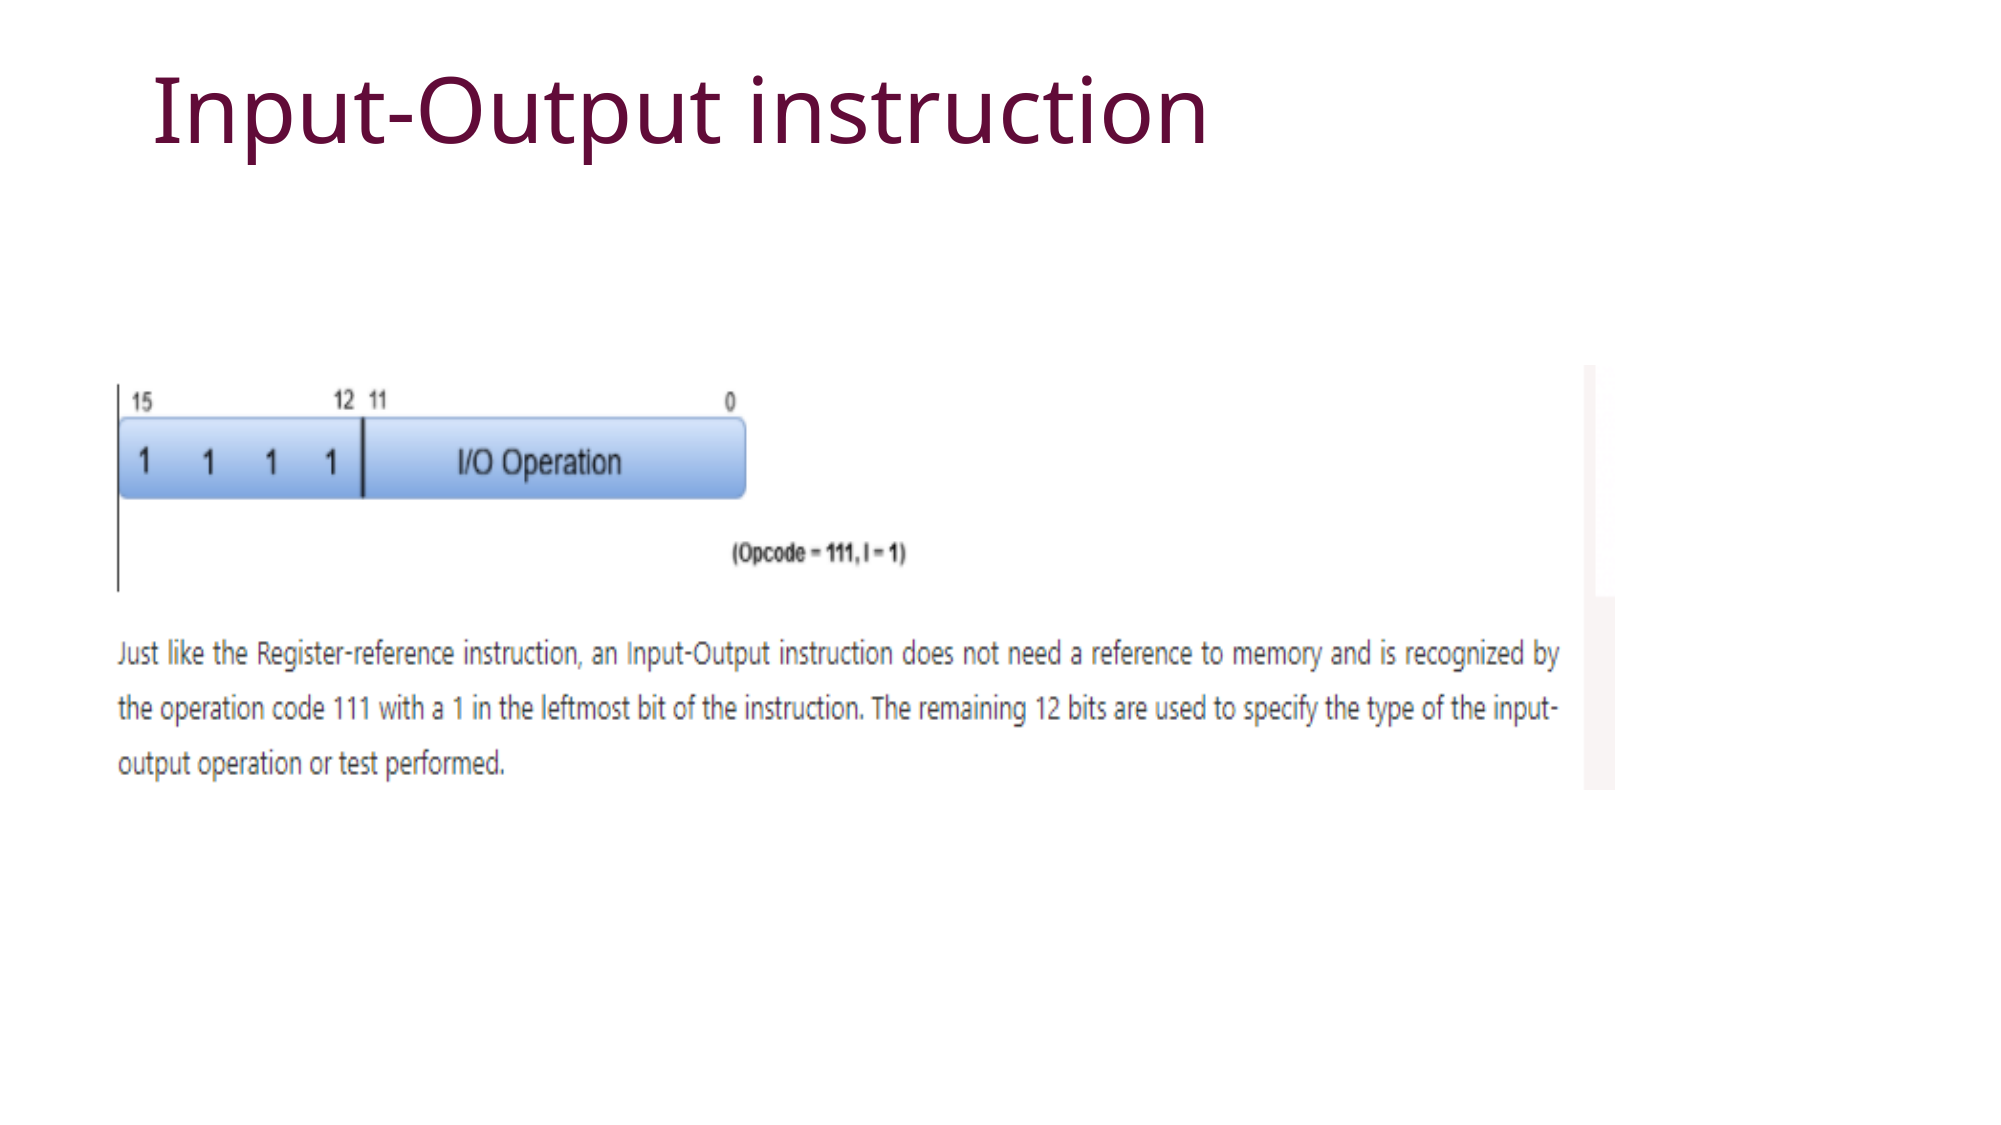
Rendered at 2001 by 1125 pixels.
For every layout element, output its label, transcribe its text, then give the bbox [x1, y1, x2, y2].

title Input-Output instruction [137, 59, 1863, 278]
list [110, 365, 1615, 790]
